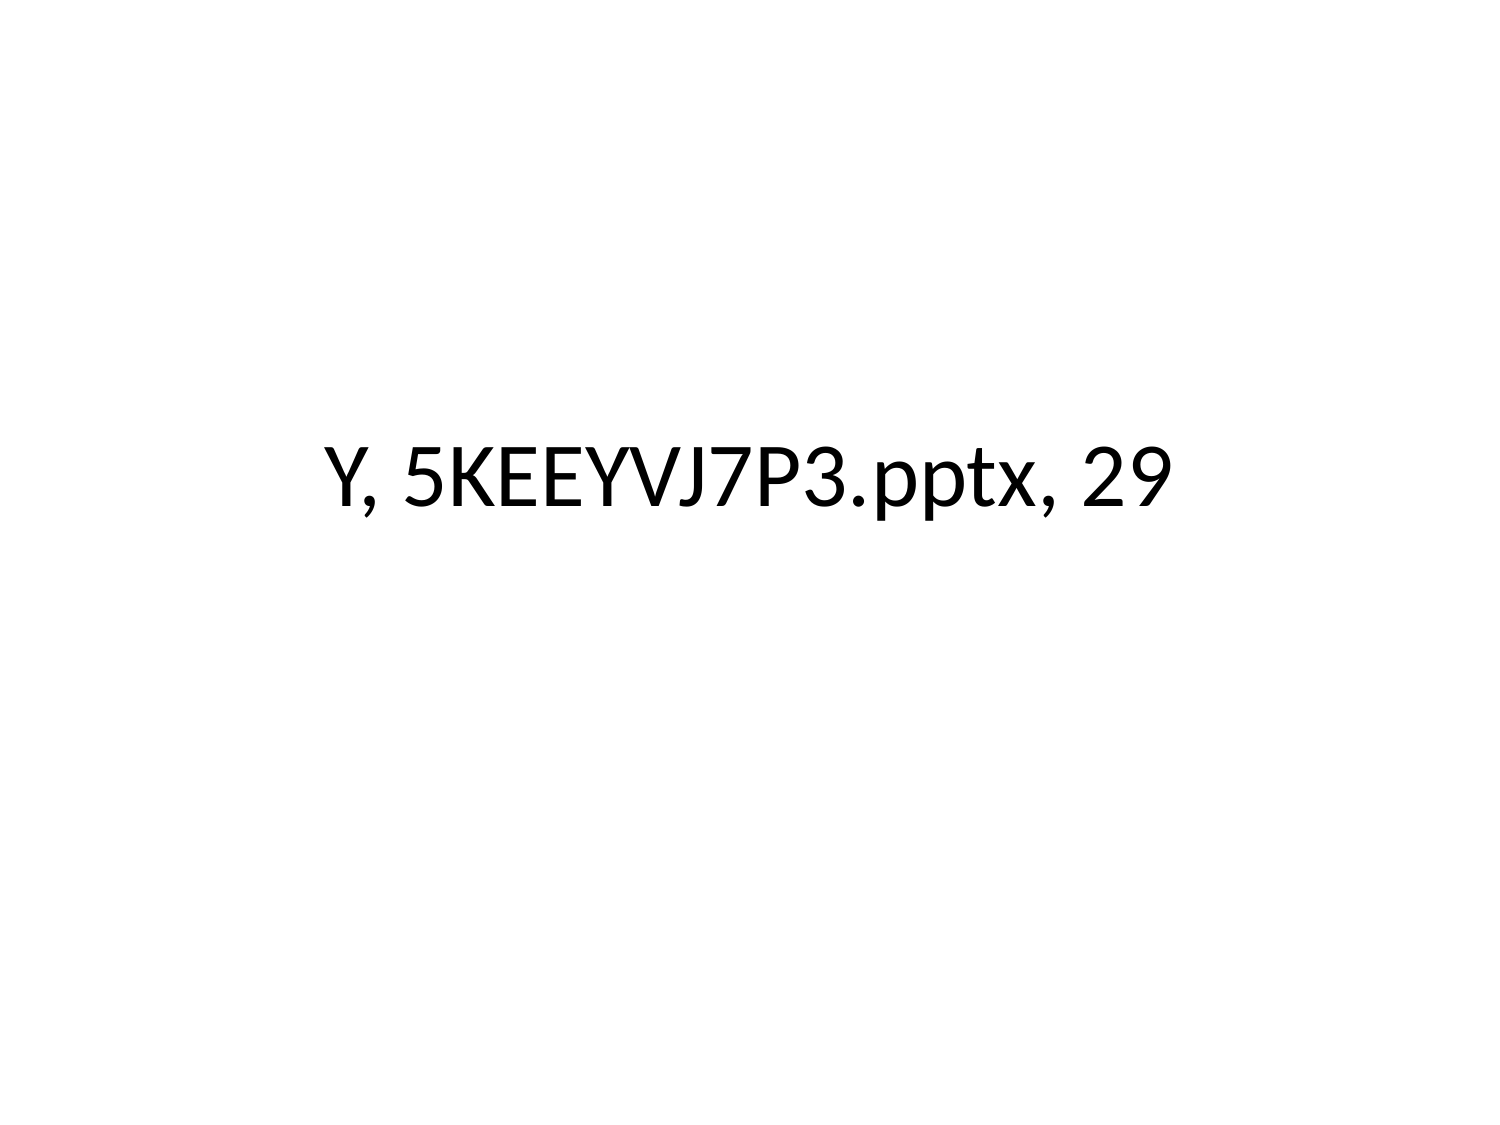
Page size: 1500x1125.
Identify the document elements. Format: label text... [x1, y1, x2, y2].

title Y, 5KEEYVJ7P3.pptx, 29 [112, 349, 1388, 591]
